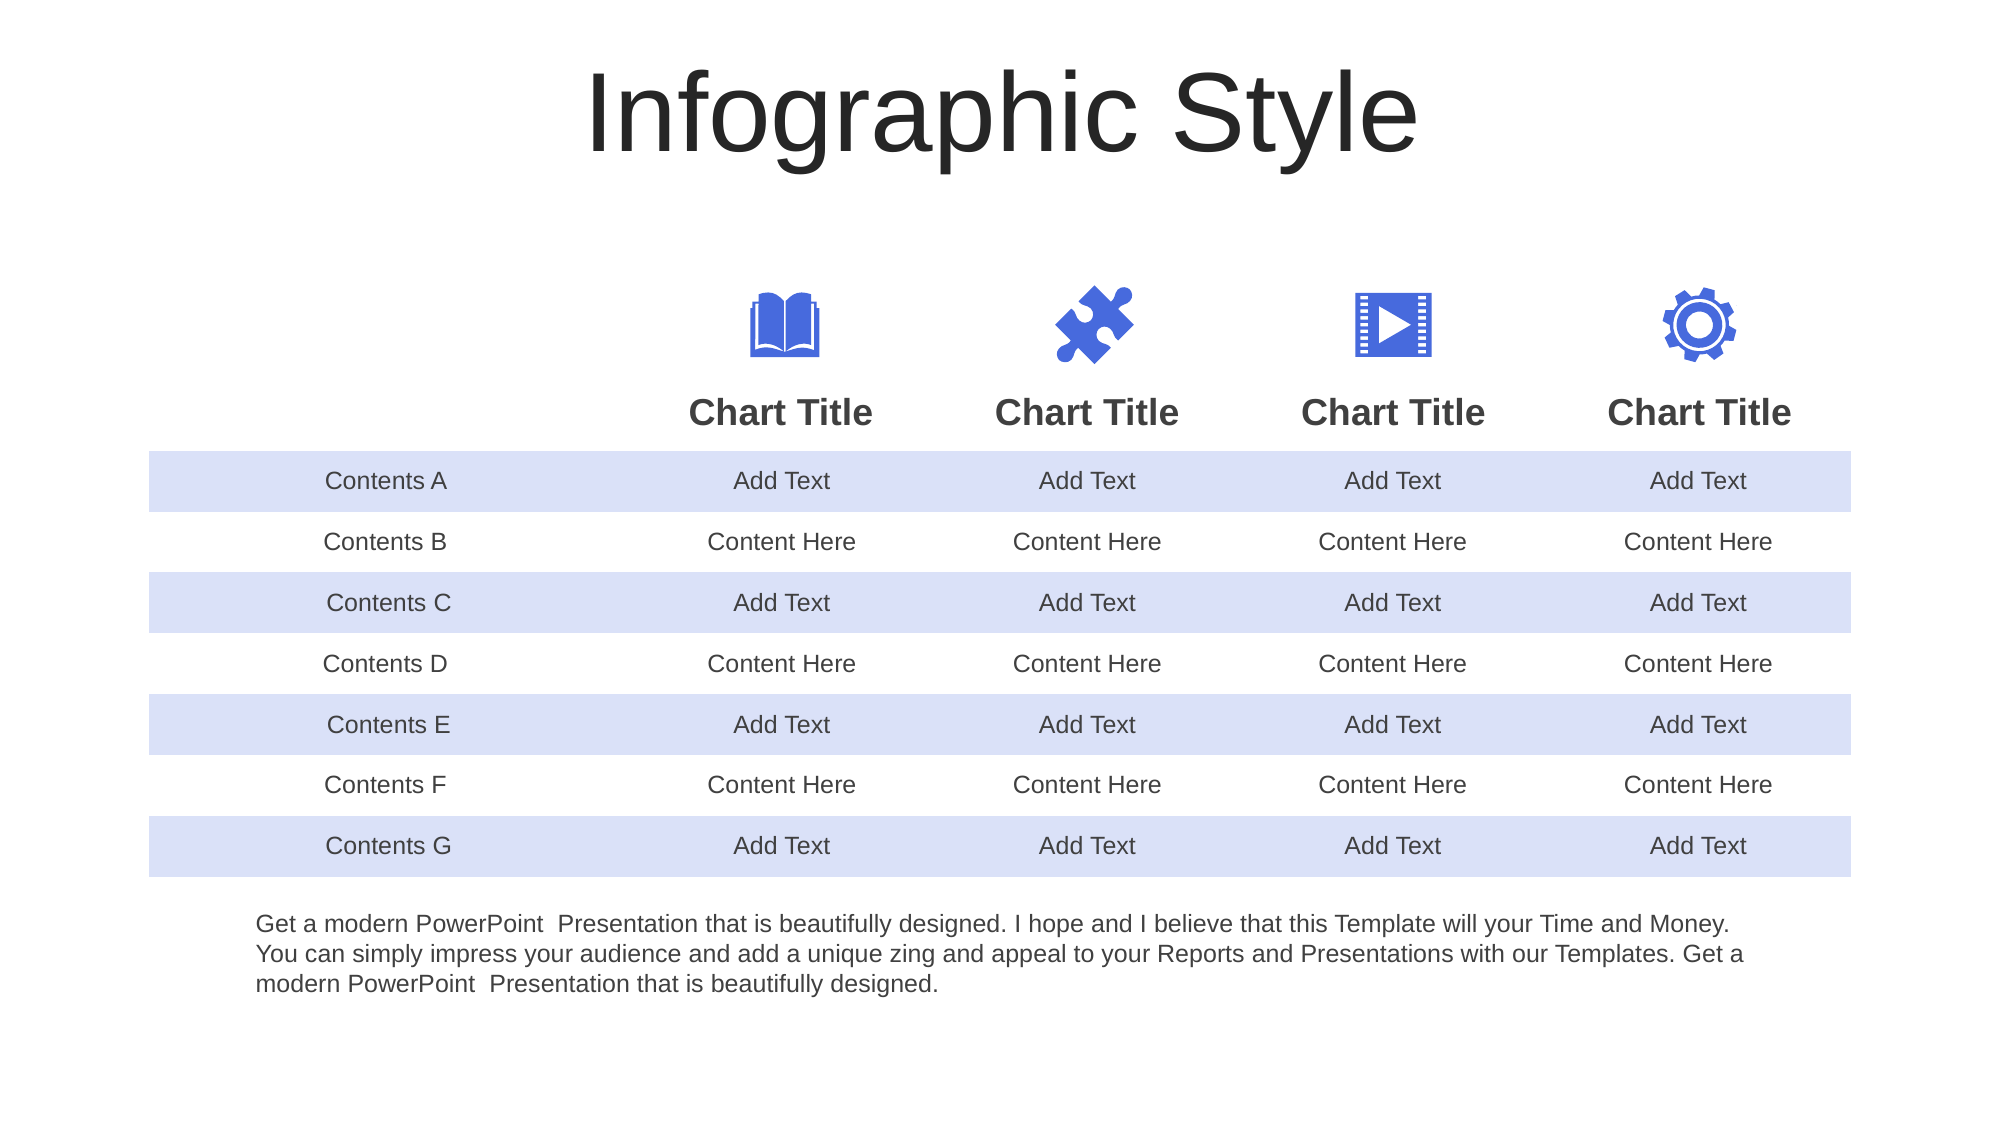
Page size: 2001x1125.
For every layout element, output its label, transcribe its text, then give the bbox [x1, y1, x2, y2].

text_box Chart Title [668, 380, 894, 441]
text_box [749, 291, 821, 359]
table_cell Contents E [149, 694, 629, 755]
table_cell Add Text [935, 694, 1240, 755]
table_header Add Text [935, 451, 1240, 512]
table_header Add Text [1240, 451, 1546, 512]
table_cell Content Here [629, 512, 935, 572]
table_cell Content Here [1240, 512, 1546, 572]
text_box Chart Title [1587, 380, 1812, 441]
table_cell Contents B [149, 512, 629, 572]
list Infographic Style [53, 55, 1952, 175]
table_cell Contents G [149, 816, 629, 877]
table_cell Add Text [1240, 816, 1546, 877]
table_cell Content Here [1546, 755, 1851, 816]
table_cell Content Here [629, 755, 935, 816]
table_cell Content Here [935, 755, 1240, 816]
table_cell Content Here [935, 633, 1240, 694]
table_cell Contents C [149, 572, 629, 633]
table_header Add Text [1546, 451, 1851, 512]
text_box [1053, 283, 1136, 366]
table_cell Content Here [1546, 512, 1851, 572]
table_cell Add Text [1546, 816, 1851, 877]
table_header Contents A [149, 451, 629, 512]
table_cell Content Here [935, 512, 1240, 572]
table_cell Content Here [1240, 633, 1546, 694]
text_box [1354, 292, 1433, 358]
table_cell Add Text [1546, 572, 1851, 633]
table_cell Contents D [149, 633, 629, 694]
text_box Chart Title [1281, 380, 1506, 441]
text_box [1661, 286, 1738, 364]
table_cell Content Here [1240, 755, 1546, 816]
table_header Add Text [629, 451, 935, 512]
table_cell Add Text [1240, 572, 1546, 633]
table_cell Content Here [1546, 633, 1851, 694]
table_cell Contents F [149, 755, 629, 816]
text_box Chart Title [975, 380, 1200, 441]
table_cell Add Text [1240, 694, 1546, 755]
table_cell Add Text [629, 572, 935, 633]
text_box Get a modern PowerPoint Presentation that is beautifully designed. I hope and I believe that this Template will your Time and Money. You can simply impress your audience and add a unique zing and appeal to your Reports and Presentations with our Templates. Get a modern PowerPoint Presentation that is beautifully designed. [240, 899, 1774, 1005]
table_cell Add Text [1546, 694, 1851, 755]
table_cell Add Text [629, 694, 935, 755]
table_cell Add Text [935, 572, 1240, 633]
table_cell Content Here [629, 633, 935, 694]
table_cell Add Text [935, 816, 1240, 877]
table_cell Add Text [629, 816, 935, 877]
